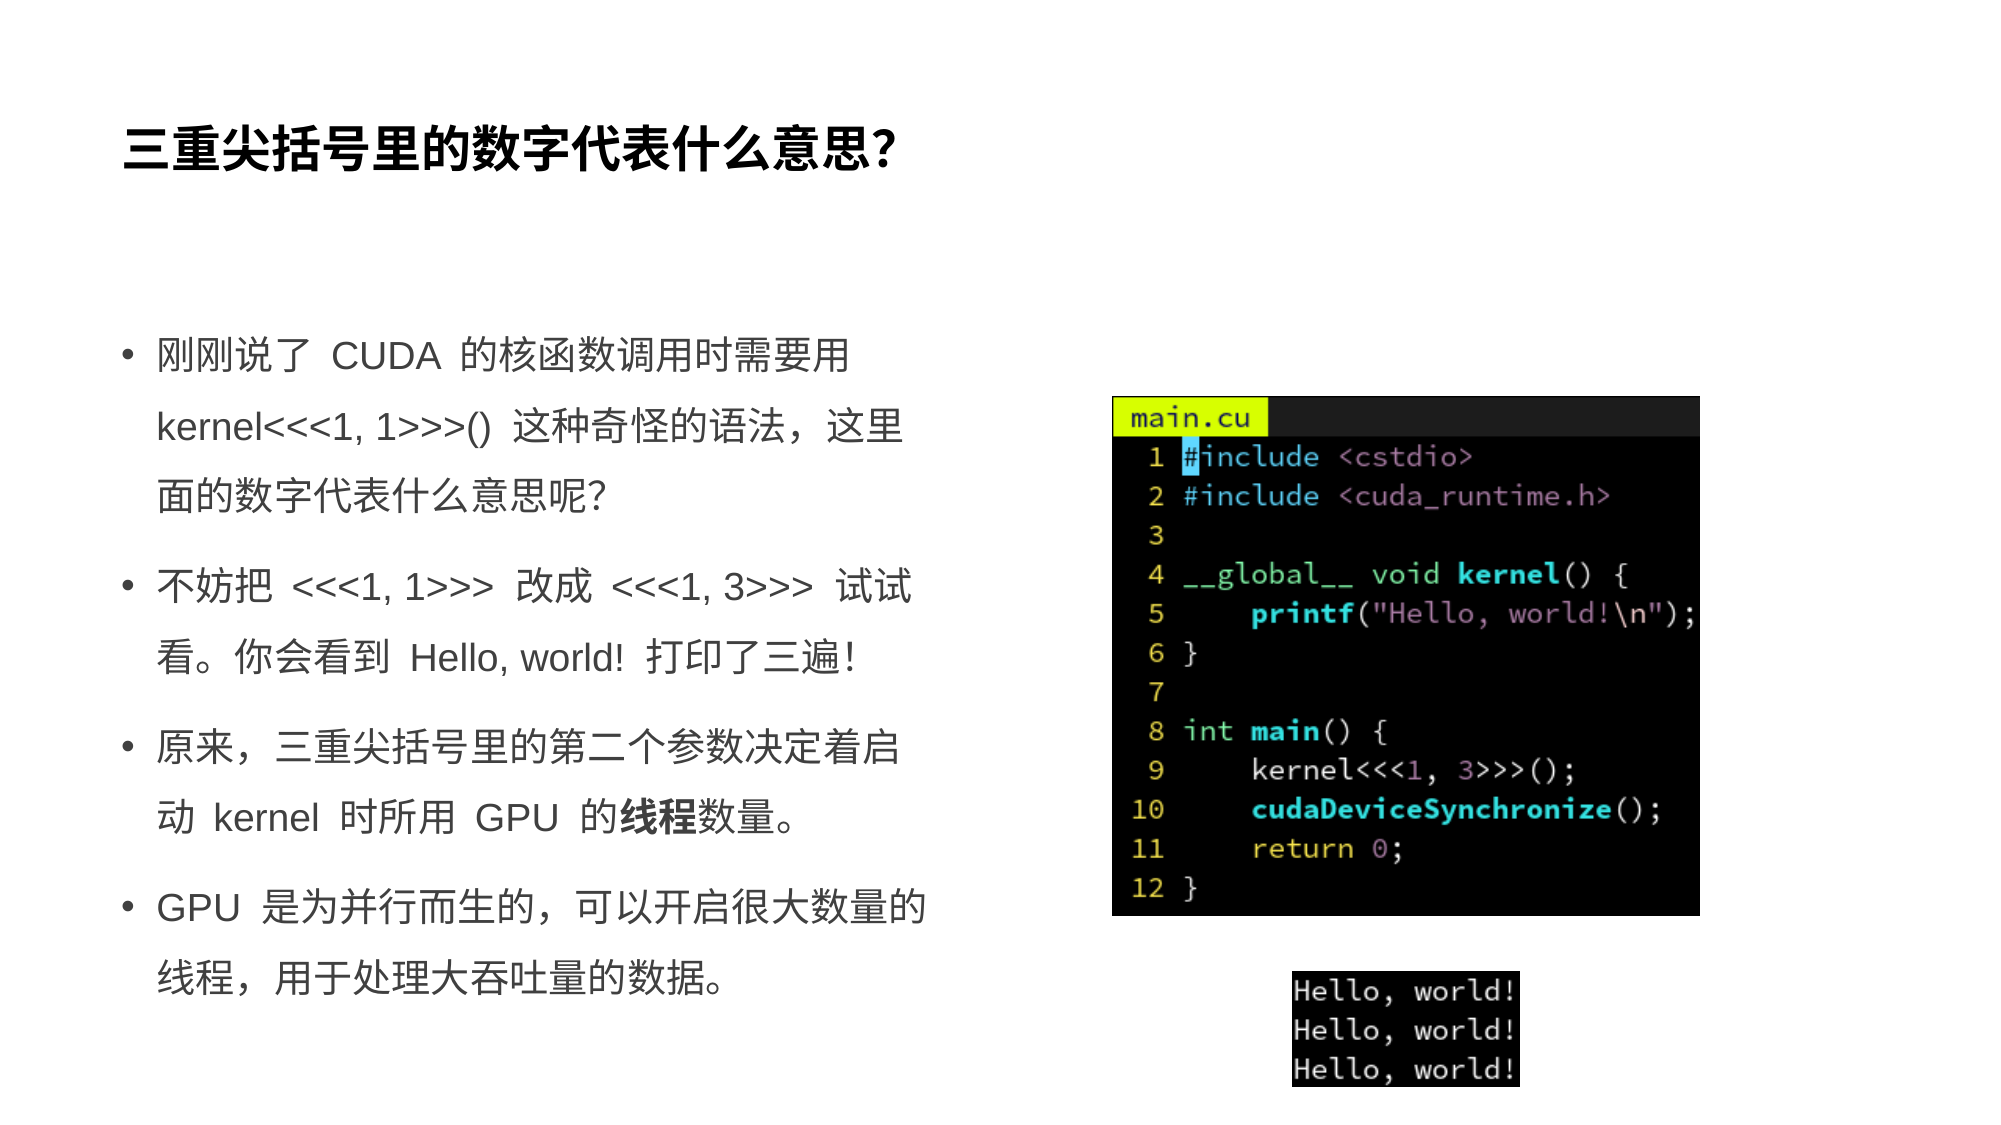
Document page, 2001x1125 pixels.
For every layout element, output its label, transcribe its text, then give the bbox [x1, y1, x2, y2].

picture [1292, 971, 1520, 1087]
list 刚刚说了 CUDA 的核函数调用时需要用 kernel<<<1, 1>>>() 这种奇怪的语法，这里面的数字代表什么意思呢？ 不妨把 <<<1, 1>>> 改成 <<<1, 3>>> 试试看。你会看到 Hello, world! 打印了三遍！ 原来，三重尖括号里的第二个参数决定着启动 kernel 时所用 GPU 的线程数量。 GPU 是为并行而生的，可以开启很大数量的线程，用于处理大吞吐量的数据。 [106, 299, 957, 1014]
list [1112, 396, 1700, 916]
title 三重尖括号里的数字代表什么意思？ [106, 42, 1832, 260]
